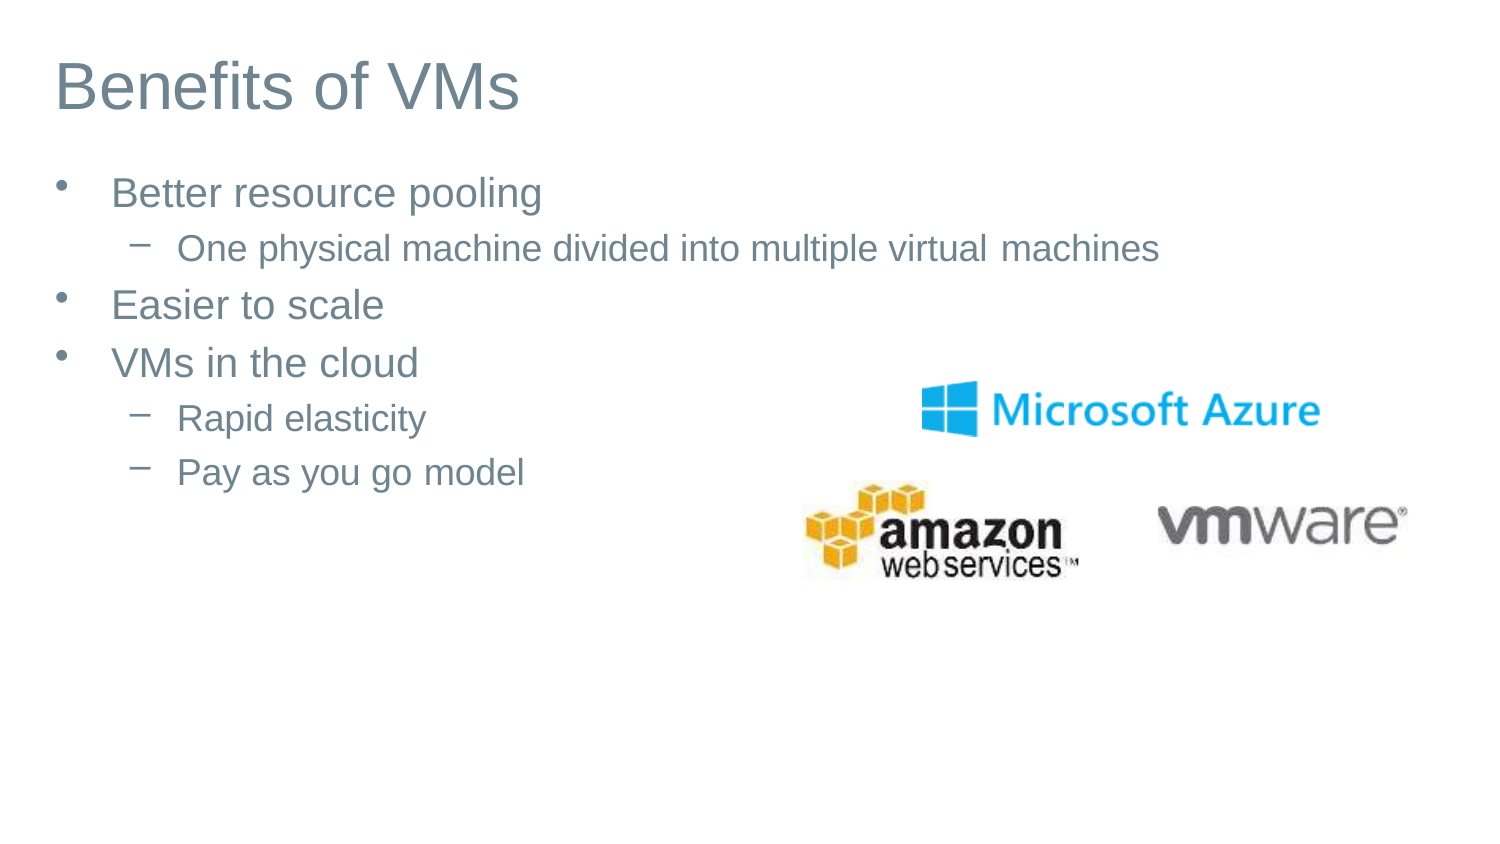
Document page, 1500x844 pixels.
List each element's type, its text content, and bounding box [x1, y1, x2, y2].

text_box [802, 480, 1080, 582]
text_box [1157, 506, 1409, 557]
text_box [922, 381, 1320, 437]
title Benefits of VMs [52, 40, 524, 154]
text_box Better resource pooling One physical machine divided into multiple virtual machines Easier to scale VMs in the cloud Rapid elasticity Pay as you go model [52, 154, 1168, 493]
